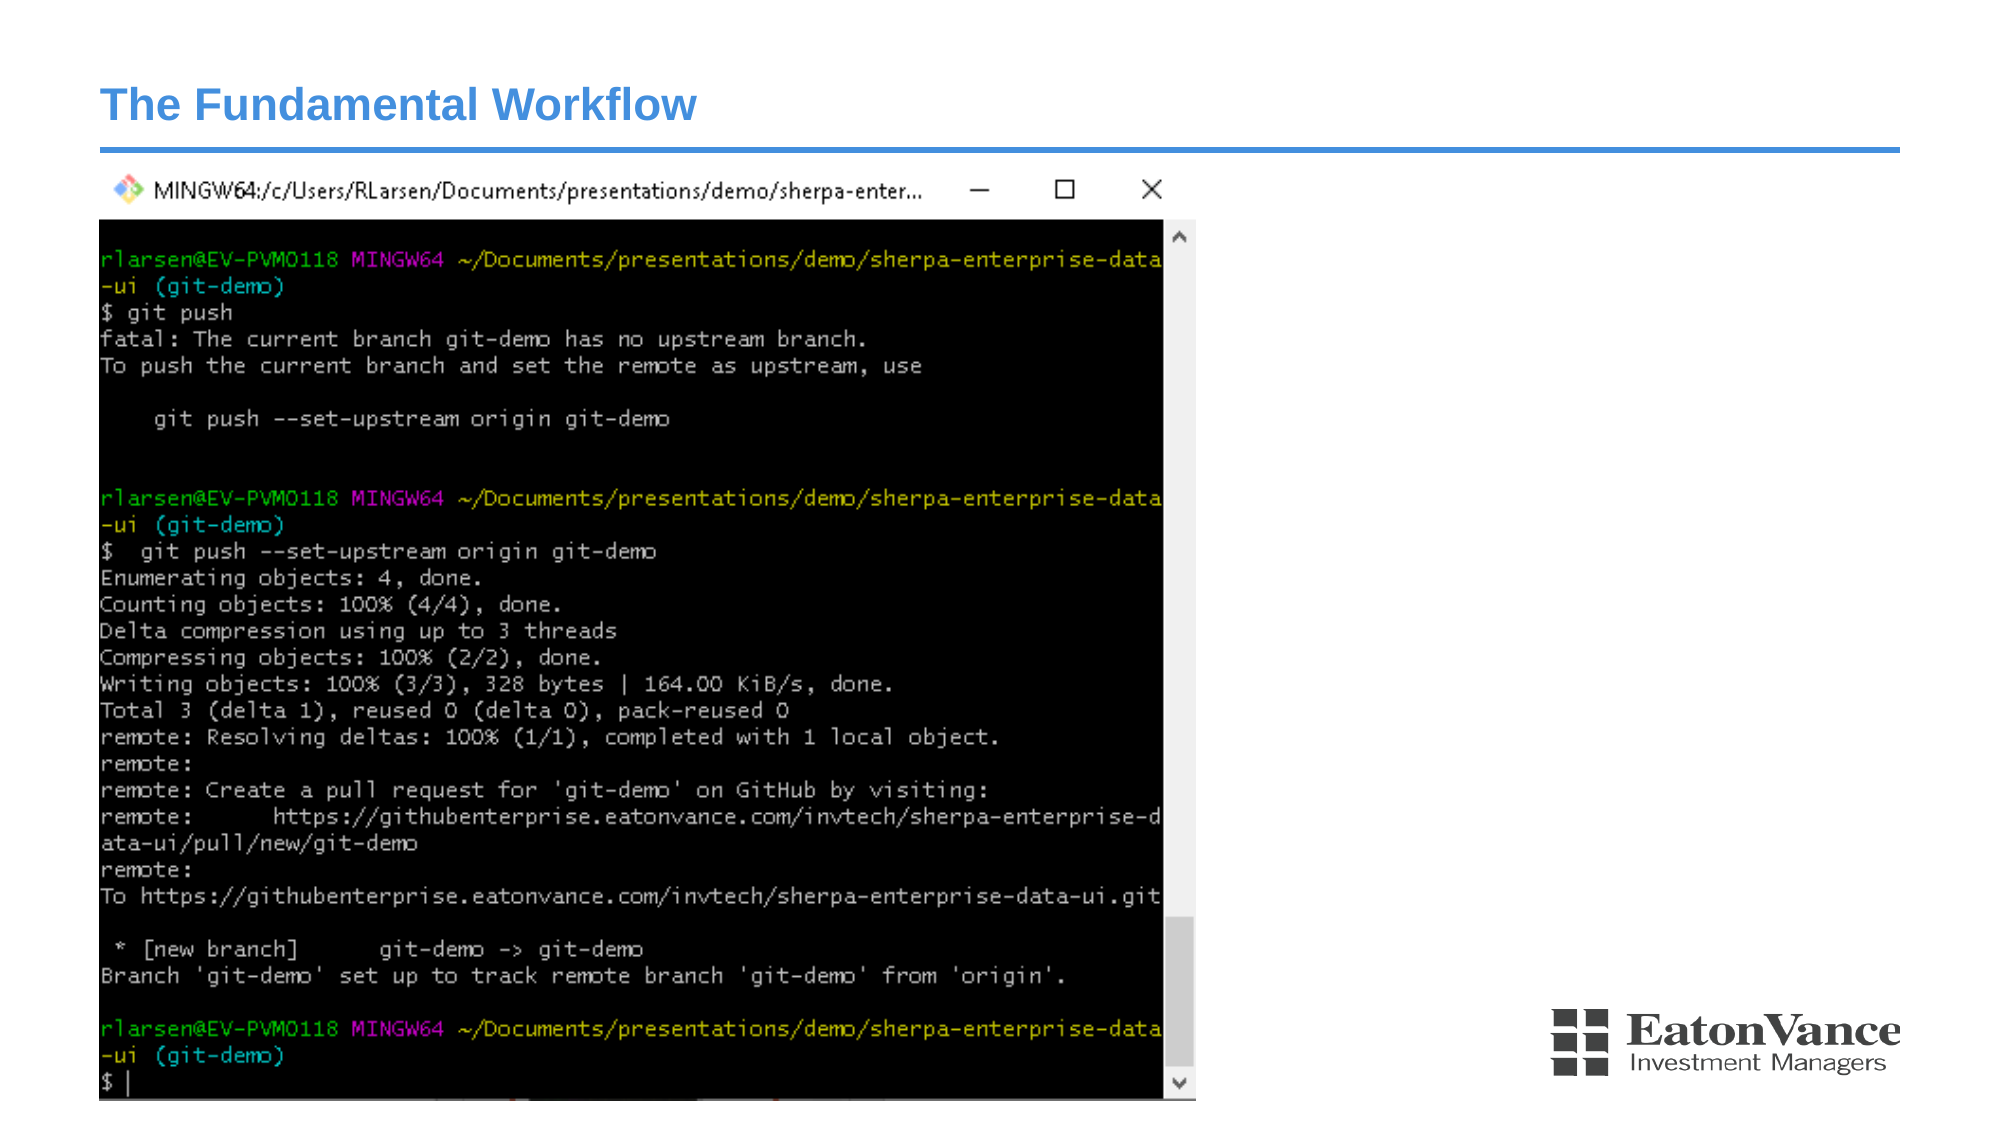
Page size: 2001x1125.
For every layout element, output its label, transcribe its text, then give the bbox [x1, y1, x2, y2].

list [99, 165, 1196, 1101]
title The Fundamental Workflow [99, 40, 1901, 138]
